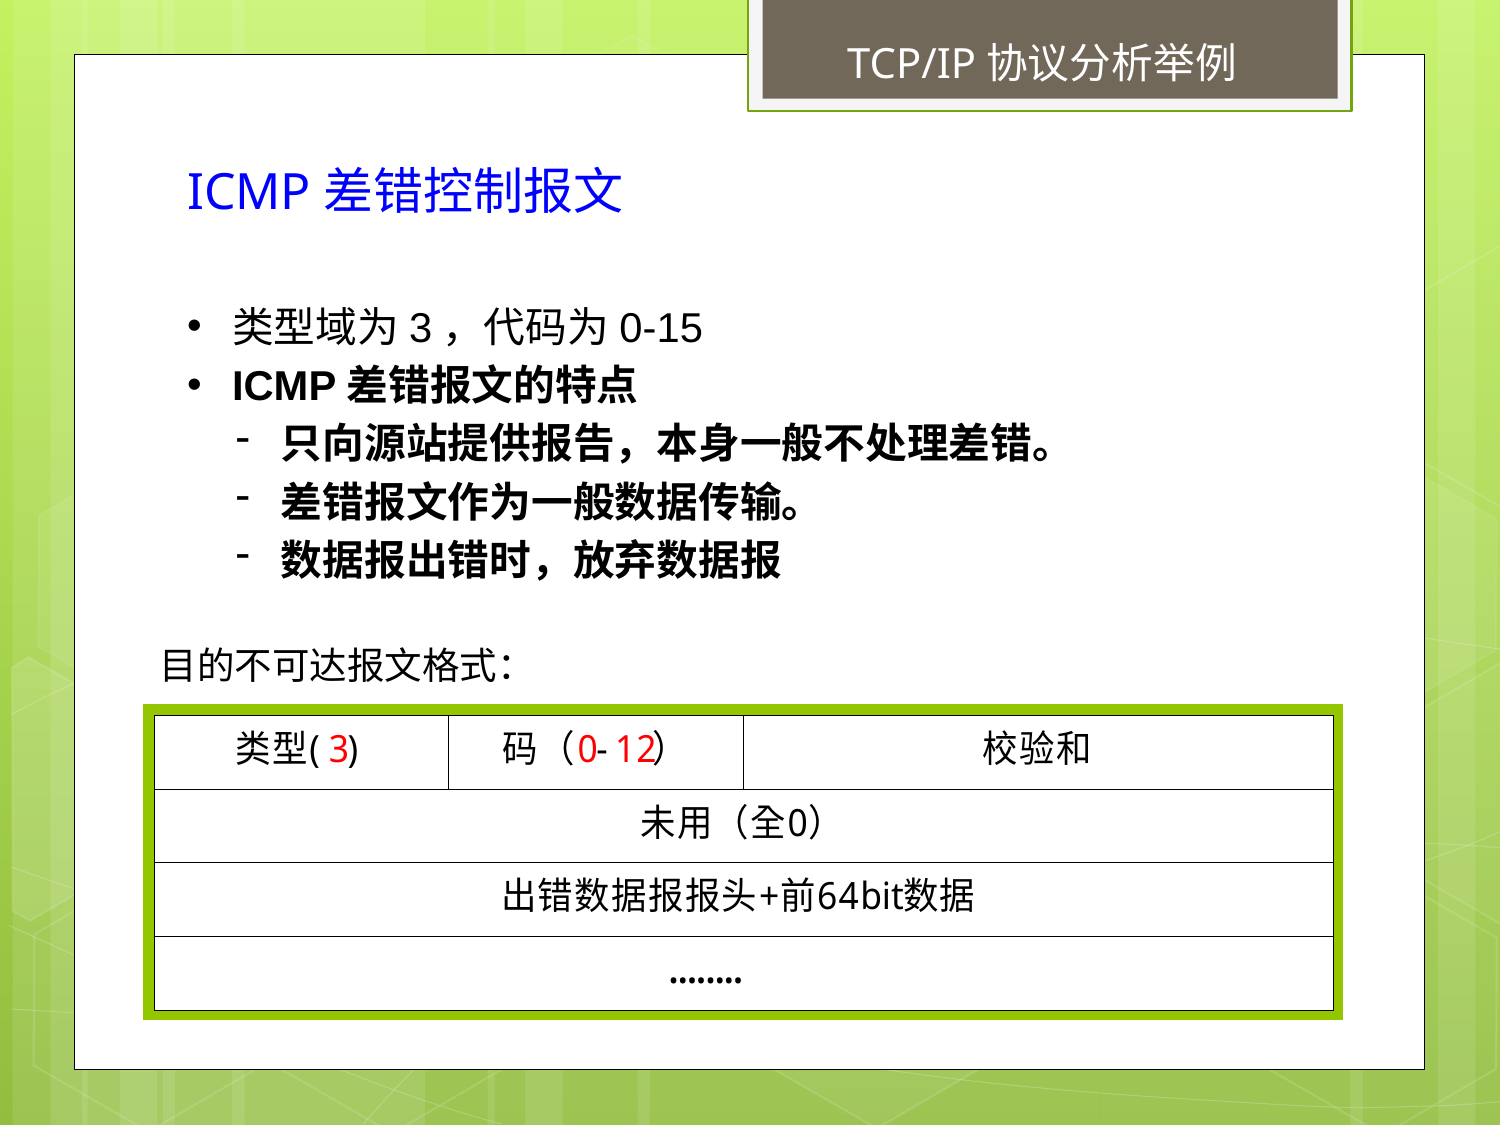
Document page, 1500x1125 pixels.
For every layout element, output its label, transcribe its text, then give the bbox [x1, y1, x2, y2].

text_box 类型域为3，代码为0-15 ICMP差错报文的特点 只向源站提供报告，本身一般不处理差错。 差错报文作为一般数据传输。 数据报出错时，放弃数据报 [160, 292, 1344, 625]
list ICMP差错控制报文 [160, 139, 1273, 237]
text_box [142, 704, 1344, 1021]
text_box TCP/IP协议分析举例 [832, 29, 1252, 95]
text_box 目的不可达报文格式： [145, 634, 550, 695]
